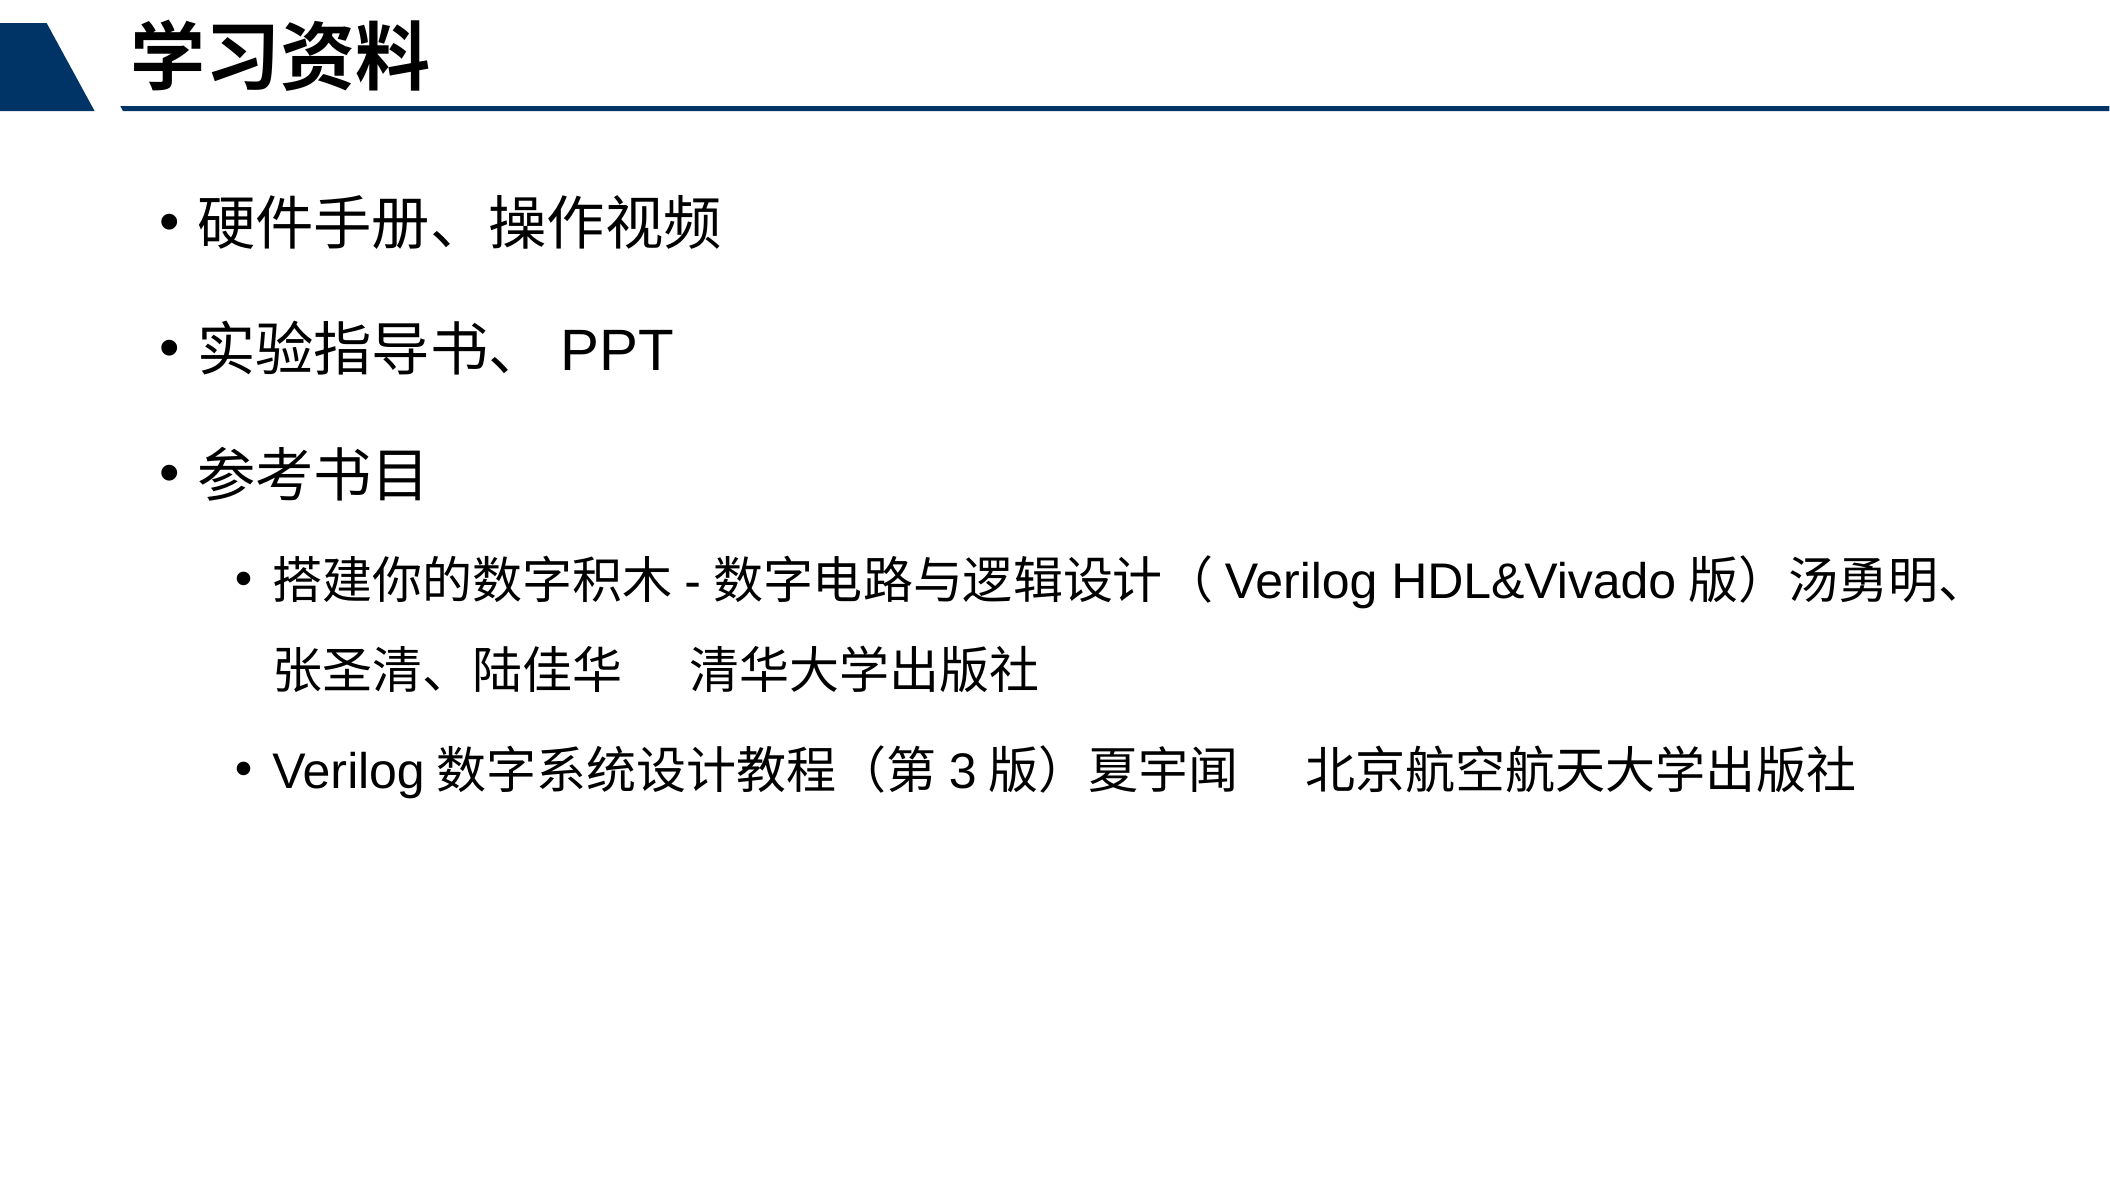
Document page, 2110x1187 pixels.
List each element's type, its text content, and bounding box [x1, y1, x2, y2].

text_box 学习资料 [115, 12, 1466, 200]
text_box [0, 22, 97, 113]
text_box [1466, 104, 2110, 113]
text_box 硬件手册、操作视频 实验指导书、PPT 参考书目 搭建你的数字积木-数字电路与逻辑设计（Verilog HDL&Vivado版）汤勇明、张圣清、陆佳华 清华大学出版社 Verilog数字系统设计教程（第3版）夏宇闻 北京航空航天大学出版社 [145, 144, 2047, 1187]
